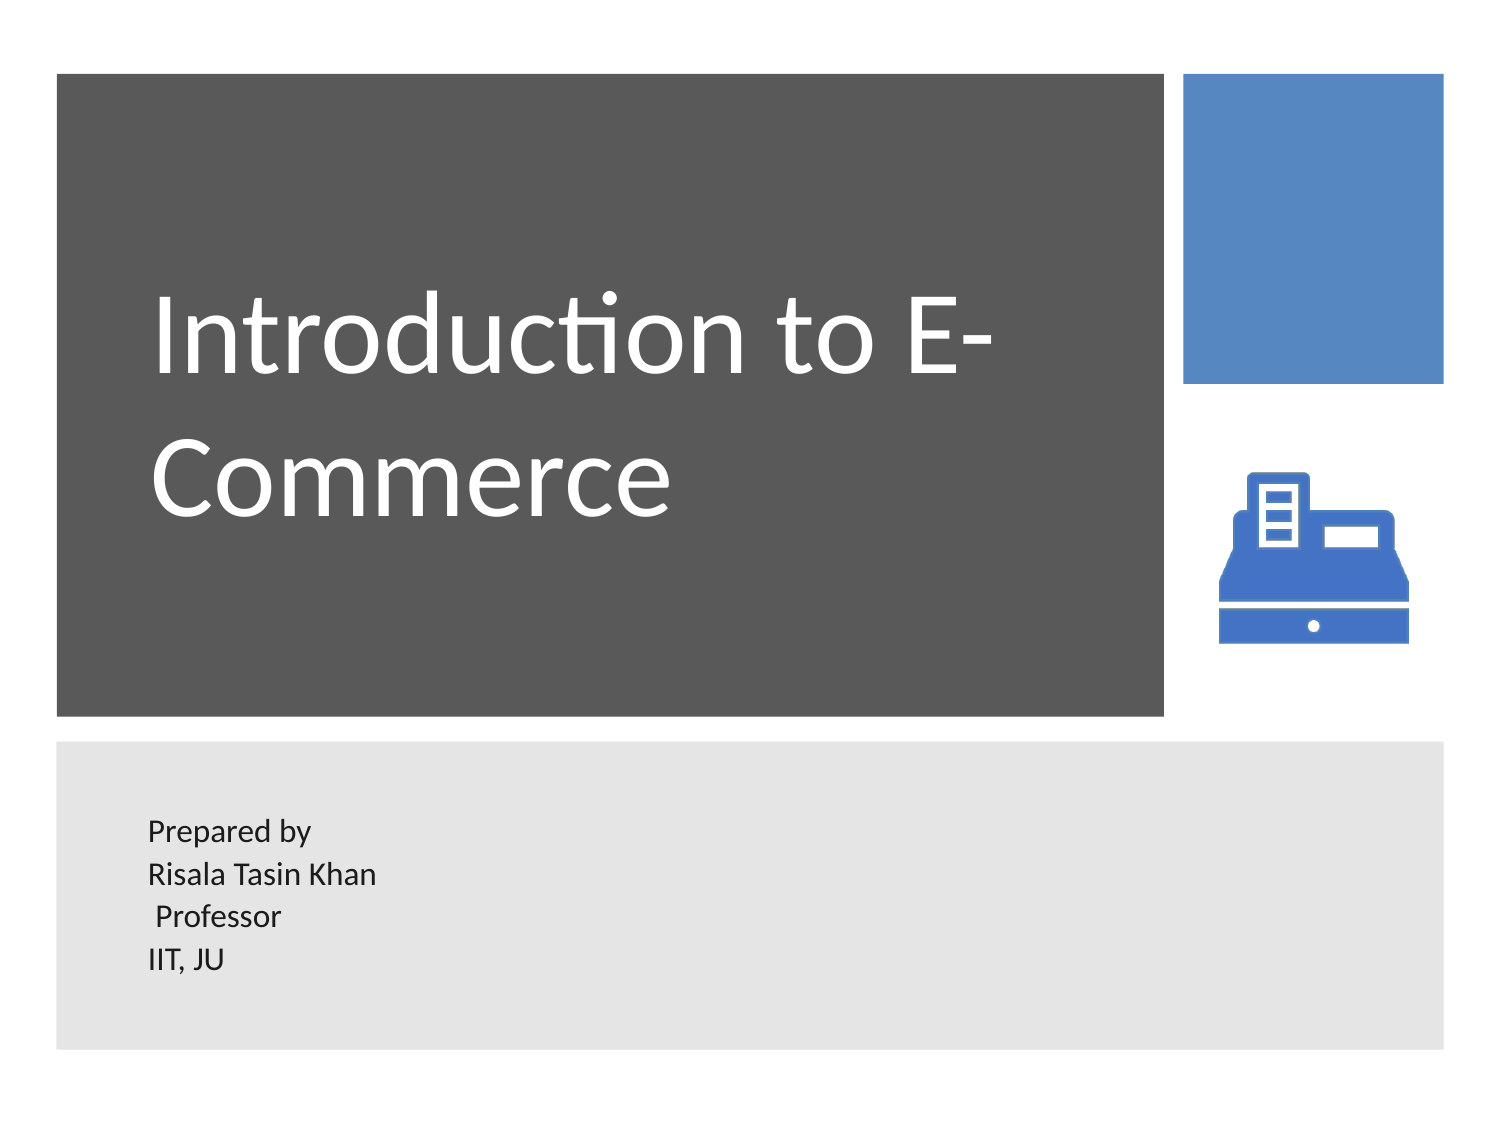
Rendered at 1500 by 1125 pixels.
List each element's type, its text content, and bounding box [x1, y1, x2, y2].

picture [1200, 450, 1426, 675]
title Introduction to E-Commerce [135, 182, 1082, 613]
text_box [54, 740, 1446, 1052]
subtitle Prepared by Risala Tasin Khan Professor IIT, JU [132, 794, 1365, 997]
text_box [1181, 72, 1446, 386]
text_box [55, 72, 1166, 719]
